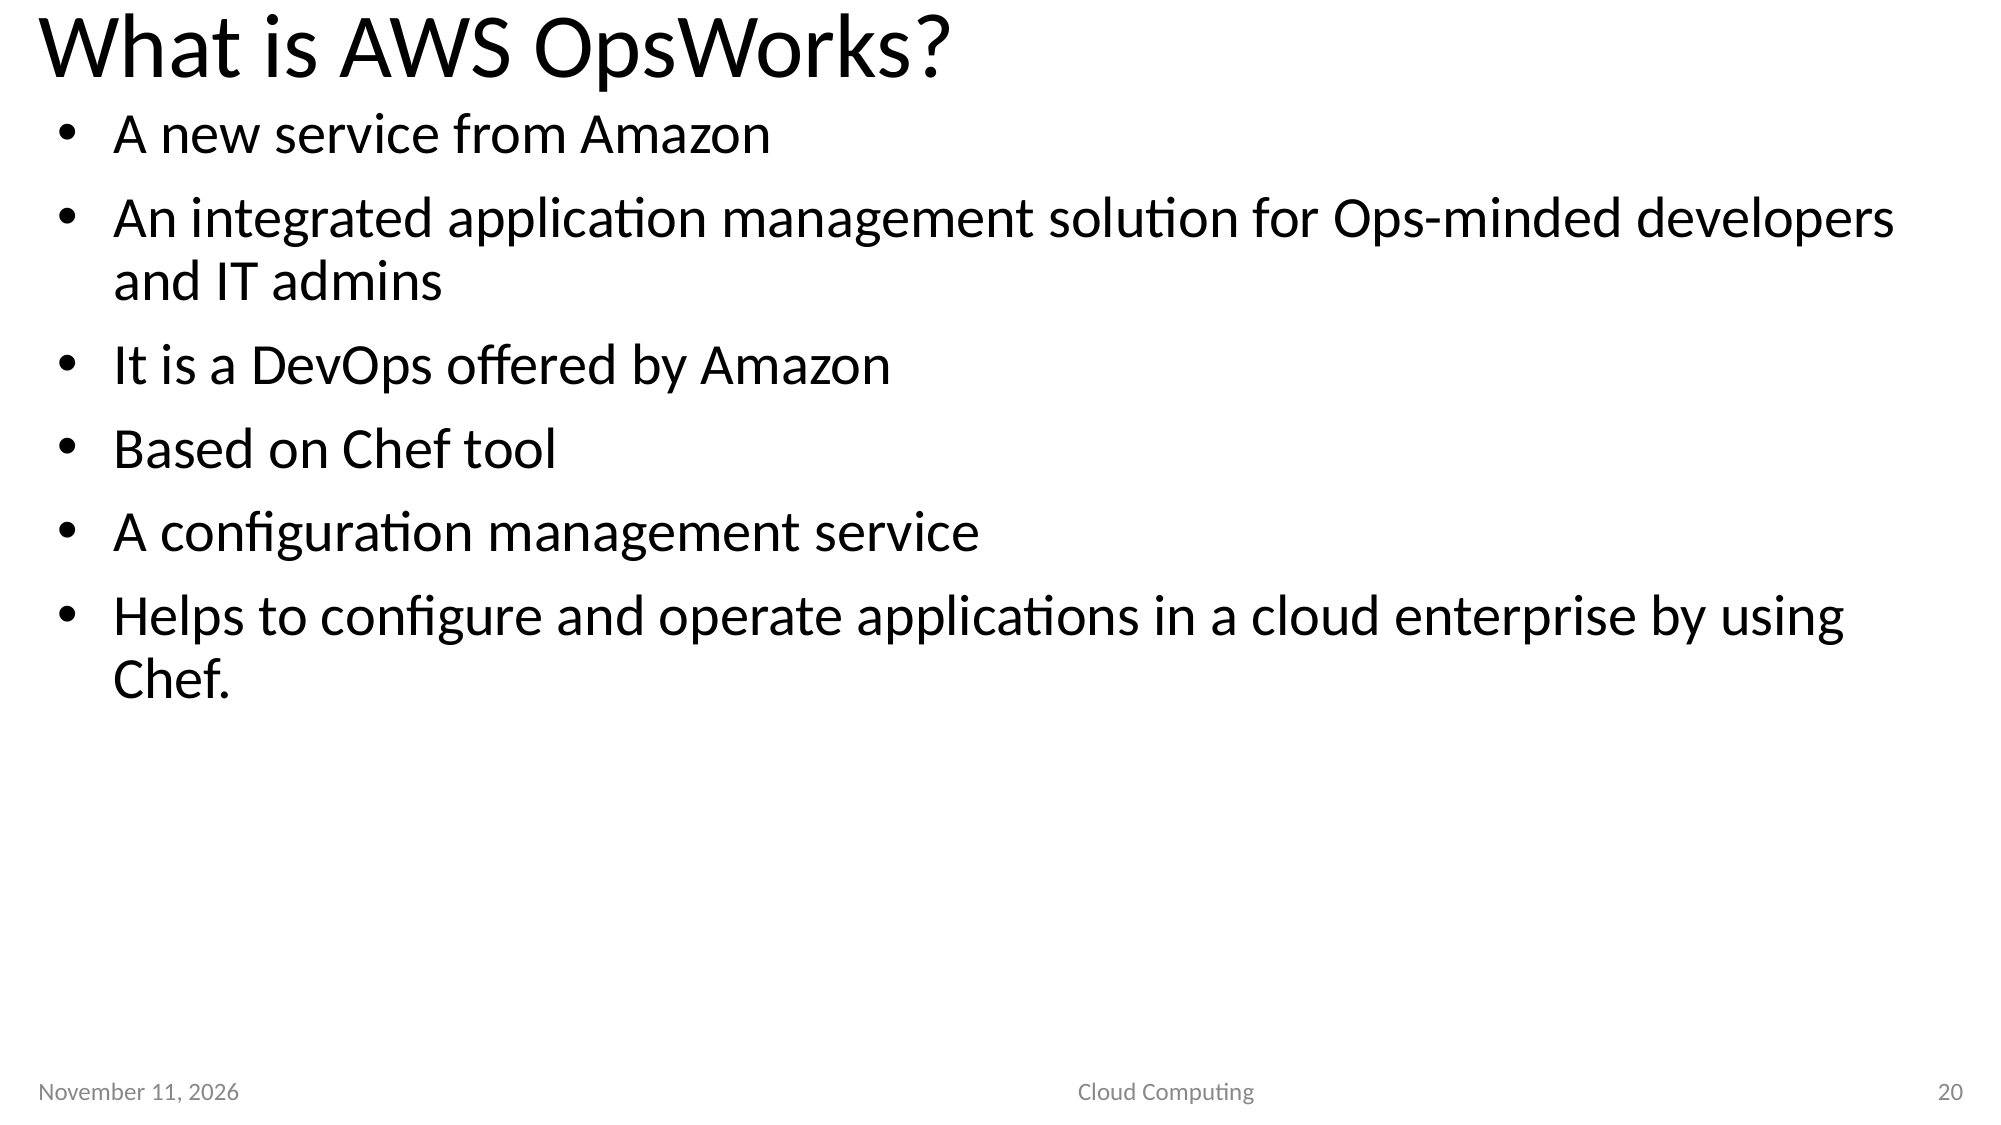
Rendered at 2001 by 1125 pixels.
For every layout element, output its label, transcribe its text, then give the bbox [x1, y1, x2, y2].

footer Cloud Computing [483, 1060, 1850, 1121]
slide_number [23, 1060, 474, 1121]
slide_number 20 [1859, 1060, 1979, 1121]
list A new service from Amazon An integrated application management solution for Ops-minded developers and IT admins It is a DevOps offered by Amazon Based on Chef tool A configuration management service Helps to configure and operate applications in a cloud enterprise by using Chef. [23, 95, 1979, 1061]
title What is AWS OpsWorks? [23, 0, 1979, 95]
